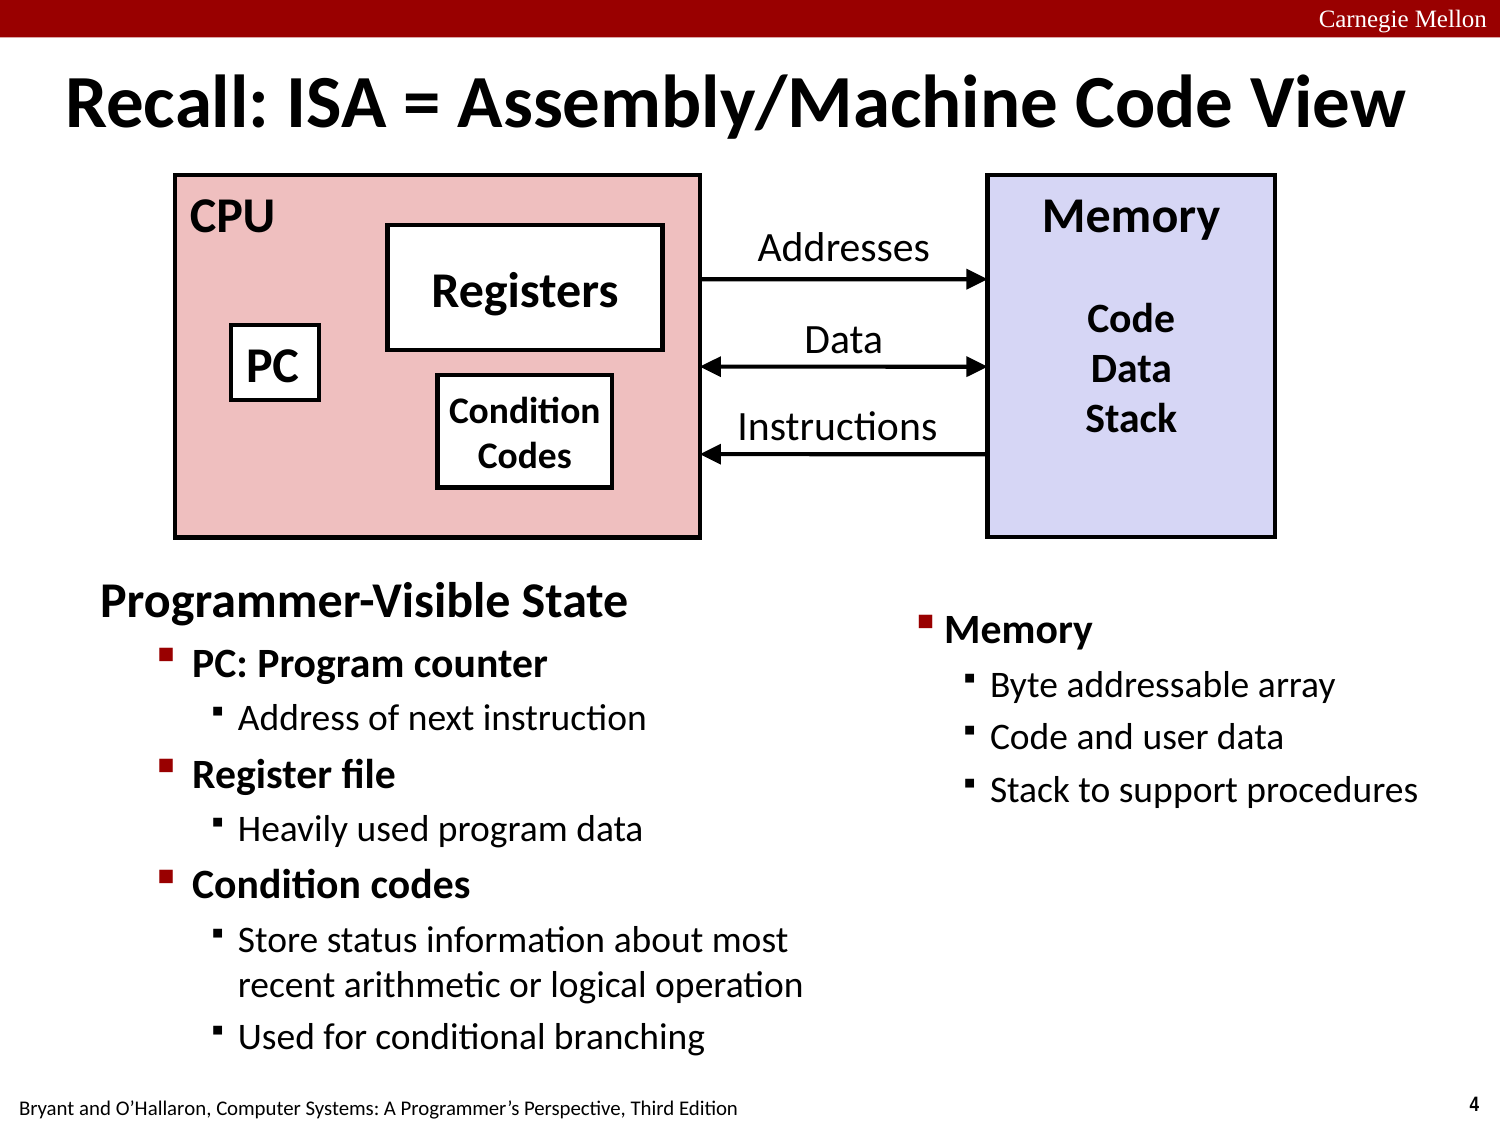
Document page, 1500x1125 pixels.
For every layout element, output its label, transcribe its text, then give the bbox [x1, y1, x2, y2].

text_box [966, 369, 983, 378]
text_box [704, 369, 721, 377]
list Programmer-Visible State PC: Program counter Address of next instruction Register file Heavily used program data Condition codes Store status information about most recent arithmetic or logical operation Used for conditional branching [84, 559, 882, 1082]
text_box [705, 457, 721, 465]
text_box Addresses [699, 212, 988, 277]
text_box Code Data Stack [1037, 283, 1225, 449]
list Memory Byte addressable array Code and user data Stack to support procedures [881, 594, 1476, 853]
text_box Memory [987, 174, 1275, 538]
text_box Condition Codes [437, 375, 613, 488]
text_box Registers [387, 224, 663, 350]
text_box [699, 277, 988, 290]
text_box Data [699, 304, 988, 369]
text_box Instructions [699, 391, 975, 457]
title Recall: ISA = Assembly/Machine Code View [49, 49, 1435, 145]
text_box CPU [174, 174, 700, 538]
text_box PC [231, 324, 319, 400]
